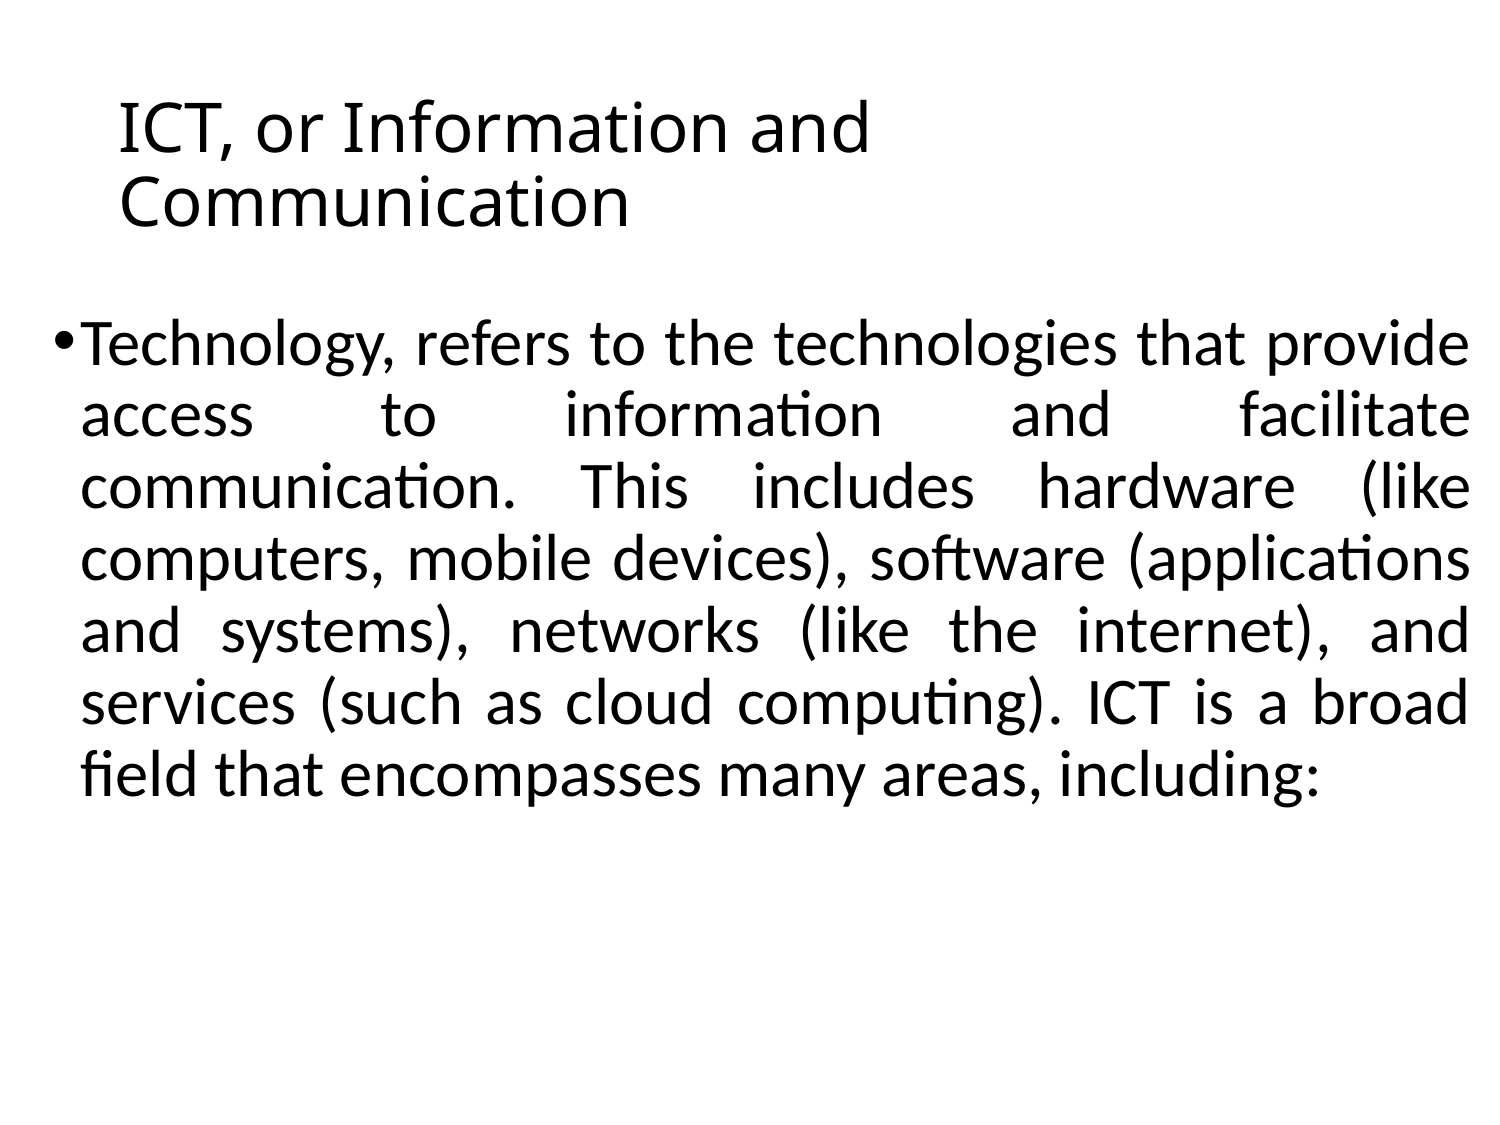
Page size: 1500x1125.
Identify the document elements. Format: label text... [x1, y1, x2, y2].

list Technology, refers to the technologies that provide access to information and facilitate communication. This includes hardware (like computers, mobile devices), software (applications and systems), networks (like the internet), and services (such as cloud computing). ICT is a broad field that encompasses many areas, including: [37, 299, 1488, 1088]
title ICT, or Information and Communication [103, 59, 1397, 275]
